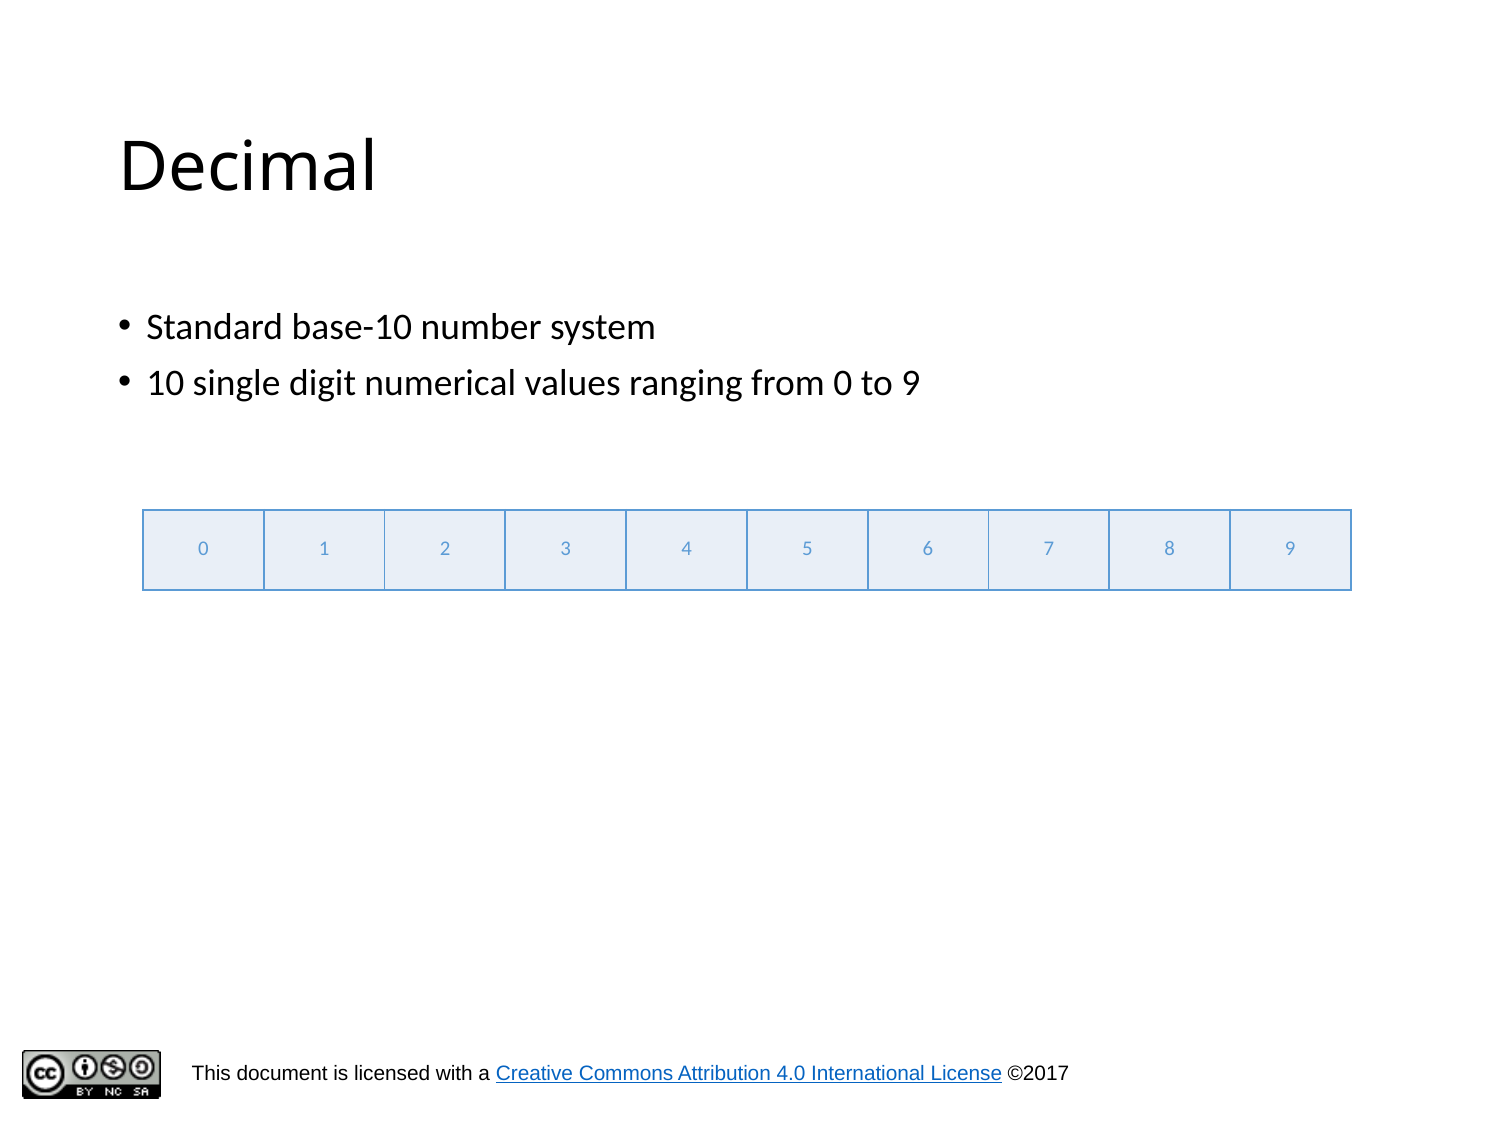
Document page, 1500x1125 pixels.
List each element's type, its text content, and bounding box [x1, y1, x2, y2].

title Decimal [102, 59, 1398, 278]
table_header 1 [265, 511, 384, 589]
table_header 6 [869, 511, 988, 589]
table_header 8 [1110, 511, 1229, 589]
table_header 5 [748, 511, 867, 589]
table_header 0 [144, 511, 263, 589]
table_header 2 [385, 511, 504, 589]
table_header 7 [989, 511, 1108, 589]
list Standard base-10 number system 10 single digit numerical values ranging from 0 to 9 [102, 299, 1398, 1014]
table_header 9 [1231, 511, 1350, 589]
table_header 3 [506, 511, 625, 589]
picture [22, 1050, 161, 1099]
table_header 4 [627, 511, 746, 589]
